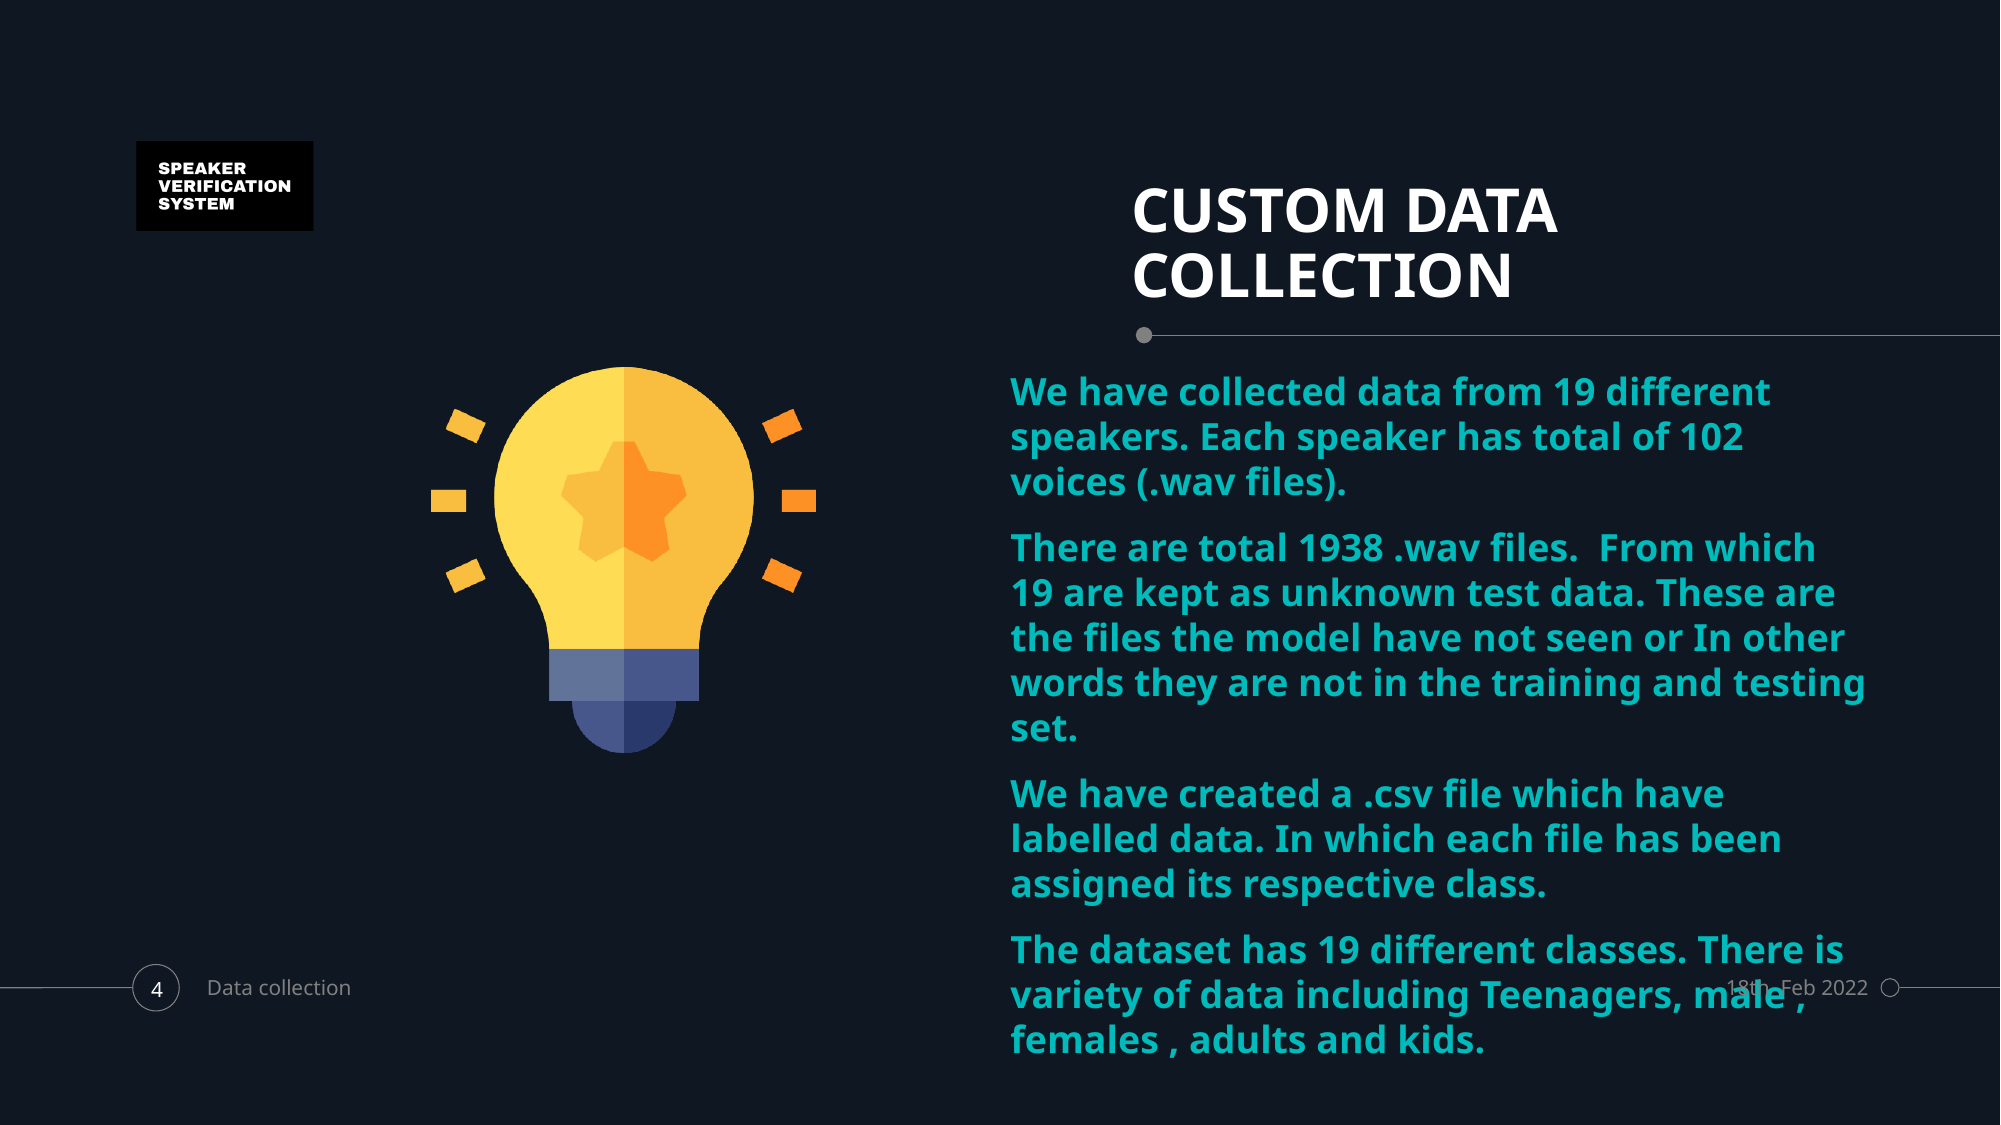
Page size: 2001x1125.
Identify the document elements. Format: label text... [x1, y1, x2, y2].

list We have collected data from 19 different speakers. Each speaker has total of 102 voices (.wav files). There are total 1938 .wav files. From which 19 are kept as unknown test data. These are the files the model have not seen or In other words they are not in the training and testing set. We have created a .csv file which have labelled data. In which each file has been assigned its respective class. The dataset has 19 different classes. There is variety of data including Teenagers, male , females , adults and kids. [1010, 368, 1869, 987]
title CUSTOM DATA COLLECTION [1131, 178, 1869, 311]
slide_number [1648, 987, 1869, 1037]
slide_number 4 [127, 964, 186, 1014]
footer Data collection [191, 964, 671, 1014]
picture [431, 367, 816, 753]
picture [136, 140, 314, 231]
